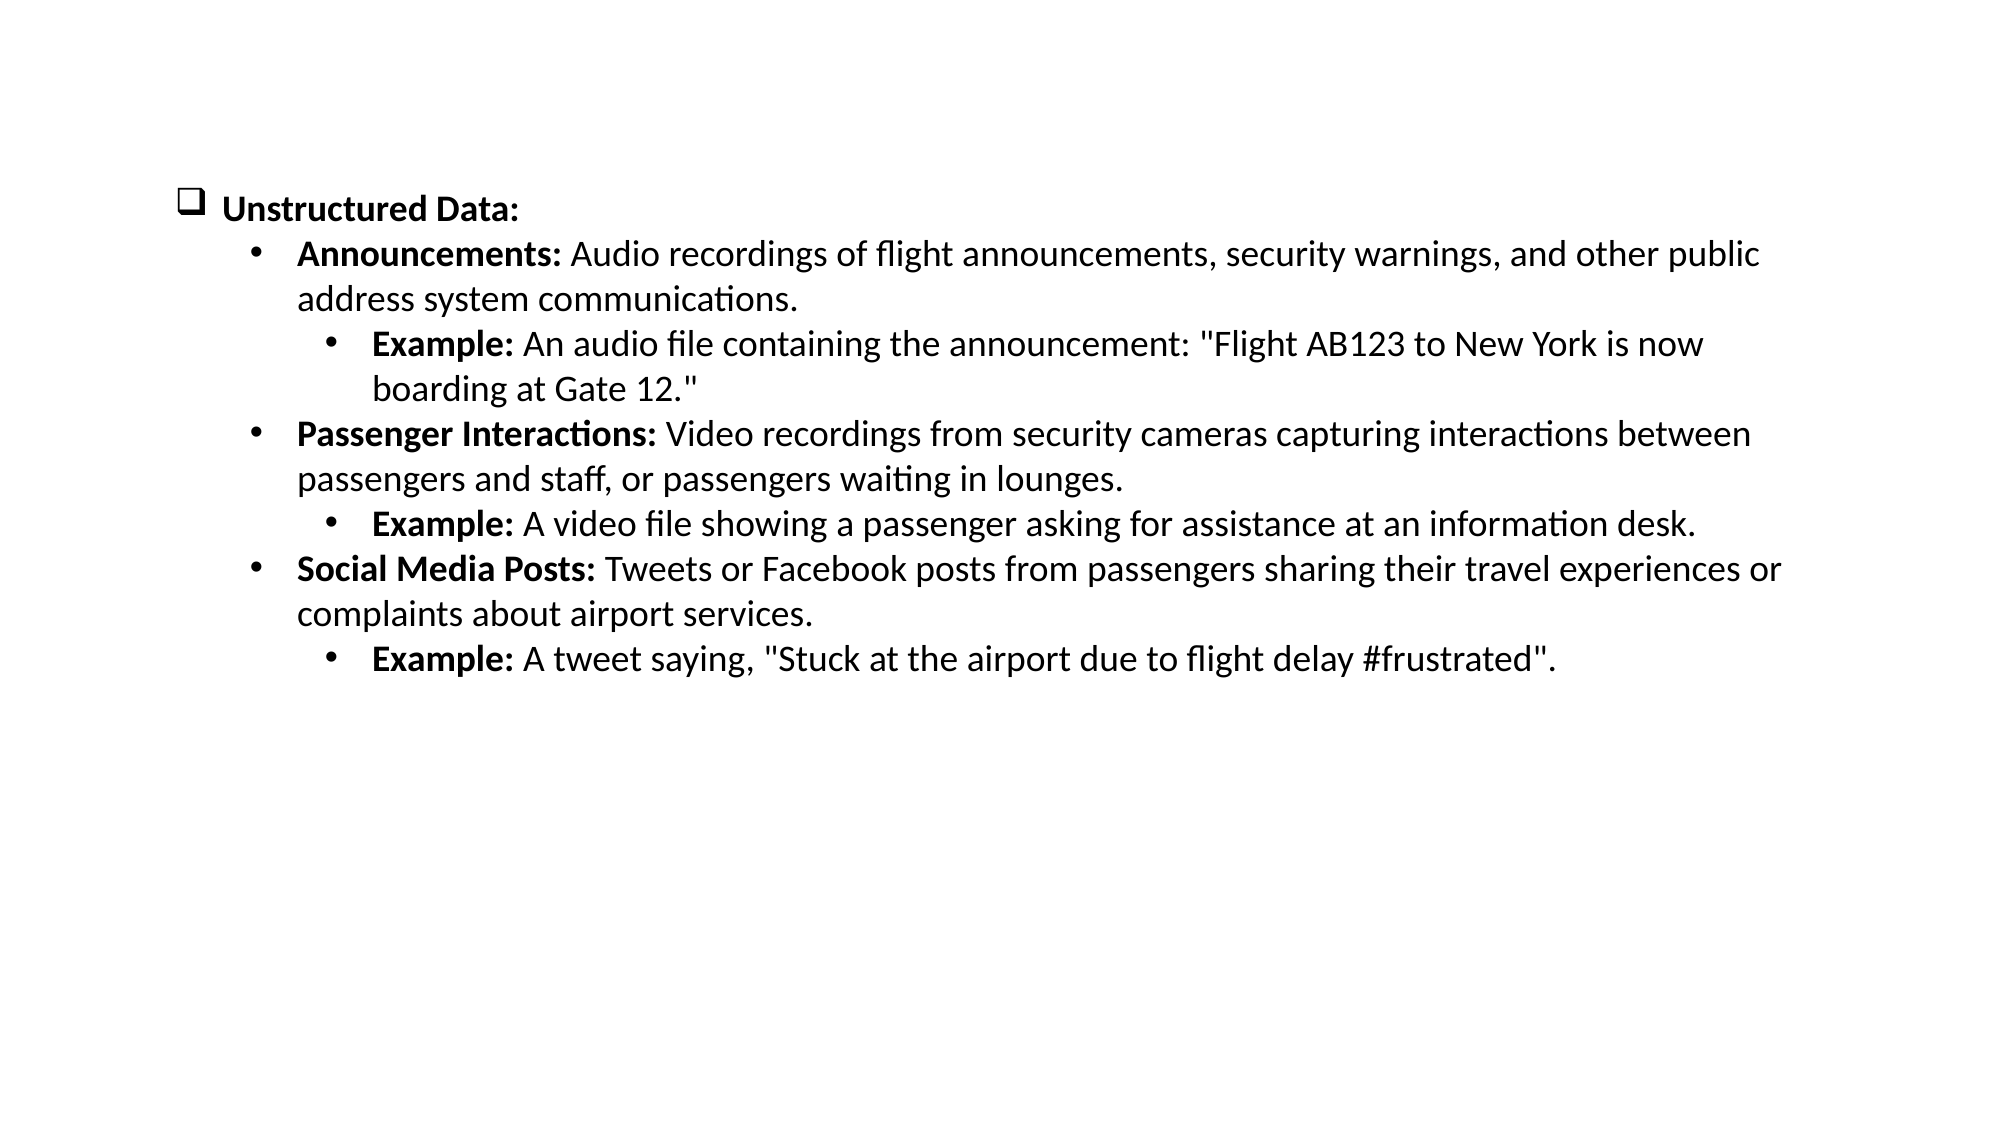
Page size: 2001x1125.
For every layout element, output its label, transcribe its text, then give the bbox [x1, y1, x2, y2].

text_box Unstructured Data: Announcements: Audio recordings of flight announcements, security warnings, and other public address system communications. Example: An audio file containing the announcement: "Flight AB123 to New York is now boarding at Gate 12." Passenger Interactions: Video recordings from security cameras capturing interactions between passengers and staff, or passengers waiting in lounges. Example: A video file showing a passenger asking for assistance at an information desk. Social Media Posts: Tweets or Facebook posts from passengers sharing their travel experiences or complaints about airport services. Example: A tweet saying, "Stuck at the airport due to flight delay #frustrated". [160, 176, 1816, 687]
